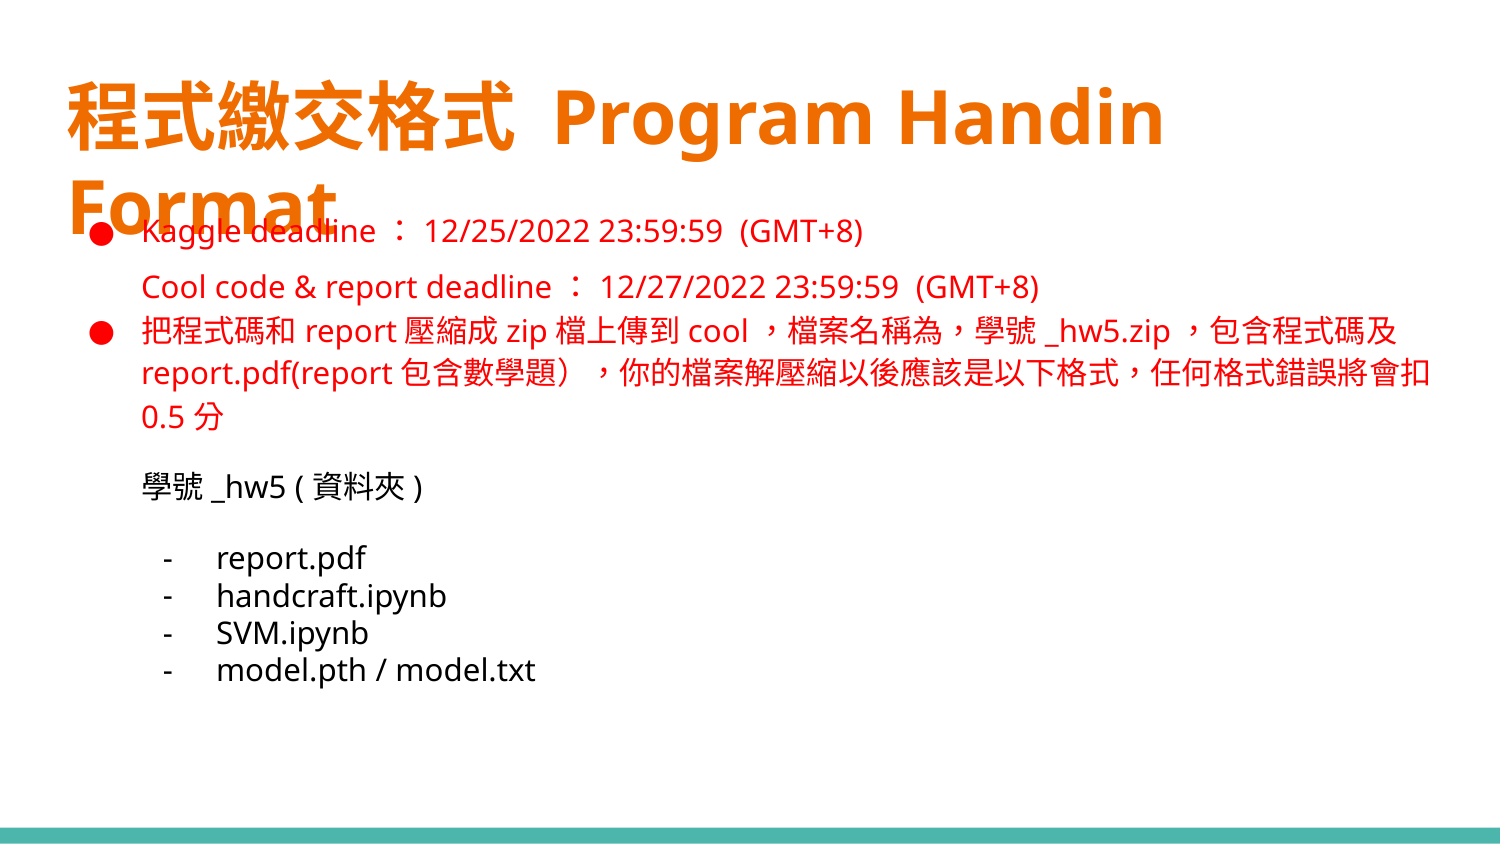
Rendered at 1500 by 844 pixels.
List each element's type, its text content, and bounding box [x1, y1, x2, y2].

list Kaggle deadline：12/25/2022 23:59:59 (GMT+8) Cool code & report deadline：12/27/2022 23:59:59 (GMT+8) 把程式碼和report壓縮成zip檔上傳到cool，檔案名稱為，學號_hw5.zip，包含程式碼及report.pdf(report包含數學題），你的檔案解壓縮以後應該是以下格式，任何格式錯誤將會扣0.5分 學號_hw5 (資料夾) report.pdf handcraft.ipynb SVM.ipynb model.pth / model.txt [51, 177, 1449, 720]
title 程式繳交格式 Program Handin Format [51, 54, 1449, 142]
